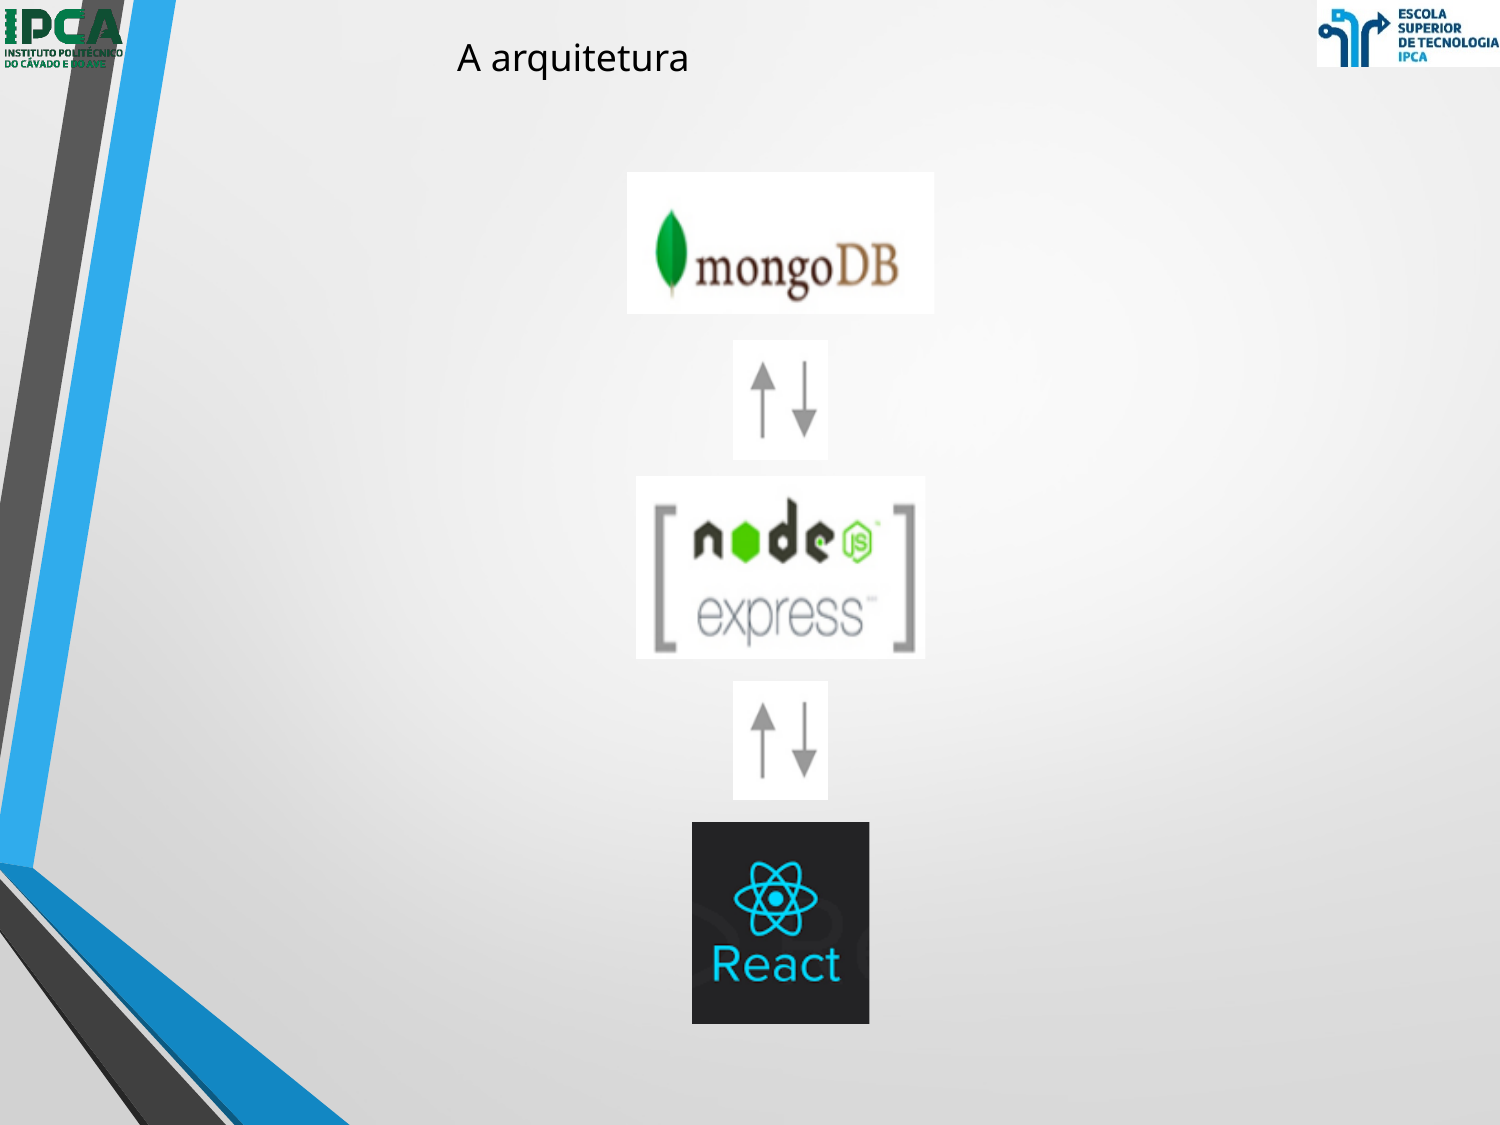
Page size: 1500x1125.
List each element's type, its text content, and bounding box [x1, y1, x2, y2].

picture [626, 171, 935, 314]
text_box A arquitetura [442, 26, 705, 87]
picture [733, 680, 828, 801]
picture [691, 822, 870, 1025]
picture [1316, 0, 1500, 67]
picture [0, 0, 124, 73]
picture [733, 340, 828, 460]
picture [635, 476, 926, 659]
